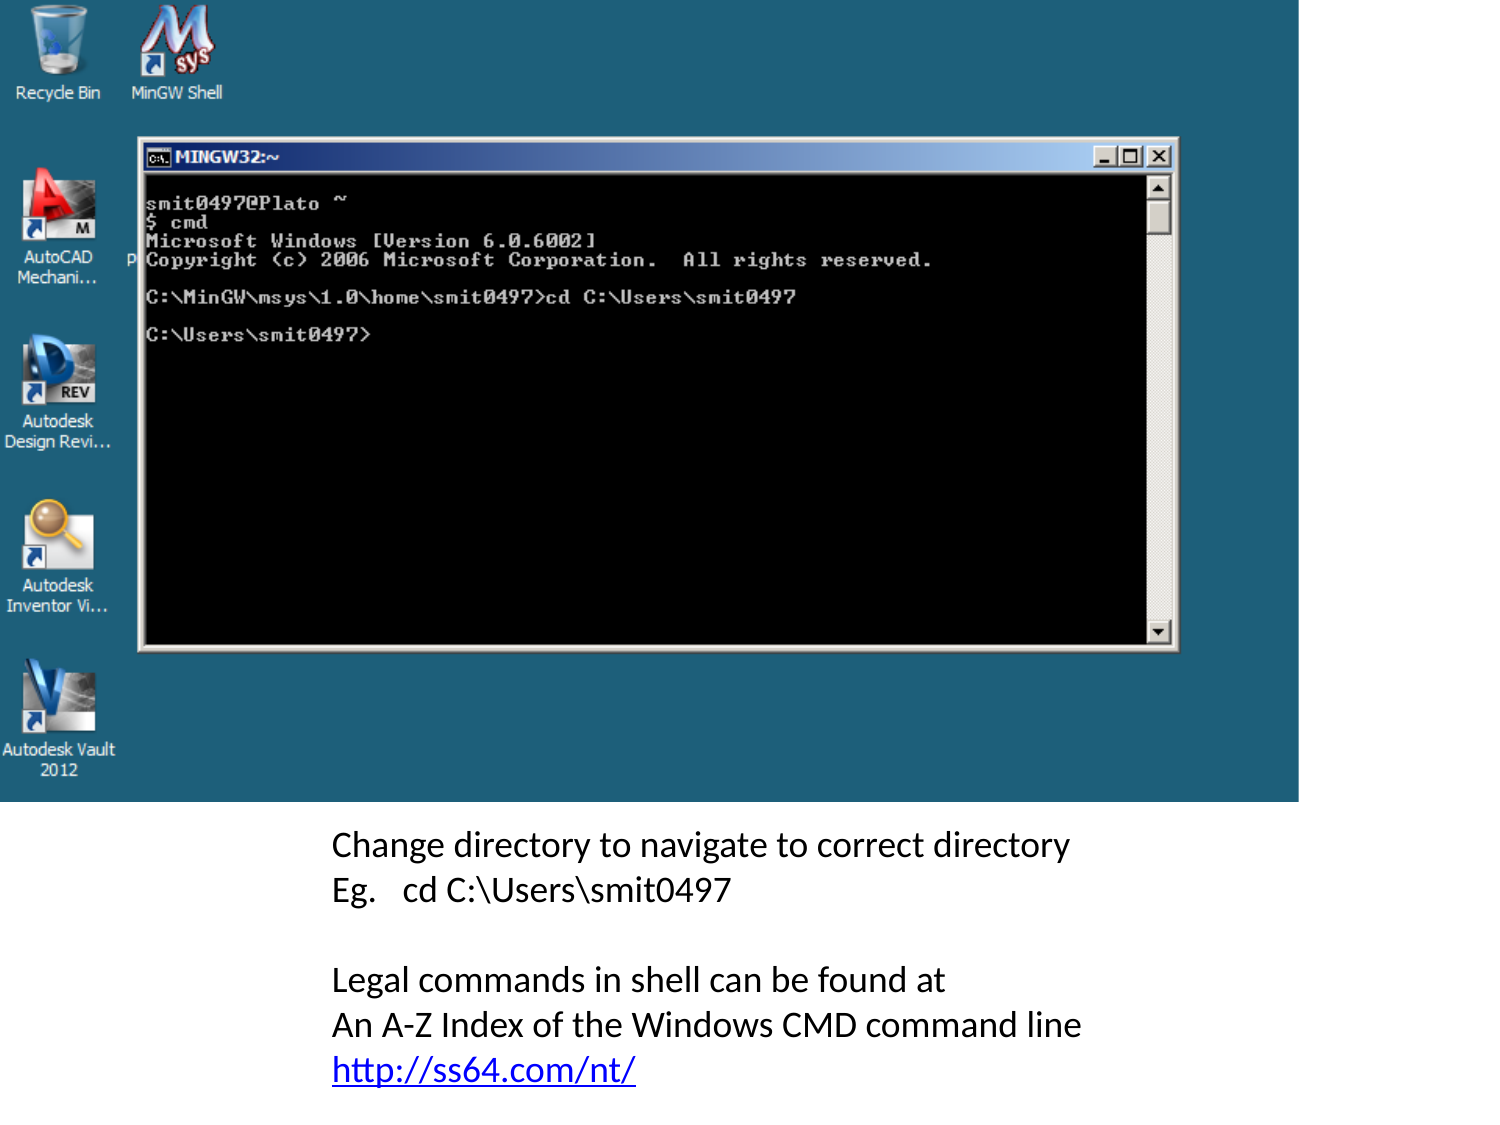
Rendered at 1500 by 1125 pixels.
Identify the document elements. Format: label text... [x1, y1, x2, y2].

text_box Change directory to navigate to correct directory Eg. cd C:\Users\smit0497 Legal commands in shell can be found at An A-Z Index of the Windows CMD command line http://ss64.com/nt/ [317, 812, 1098, 1125]
picture [0, 0, 1299, 802]
